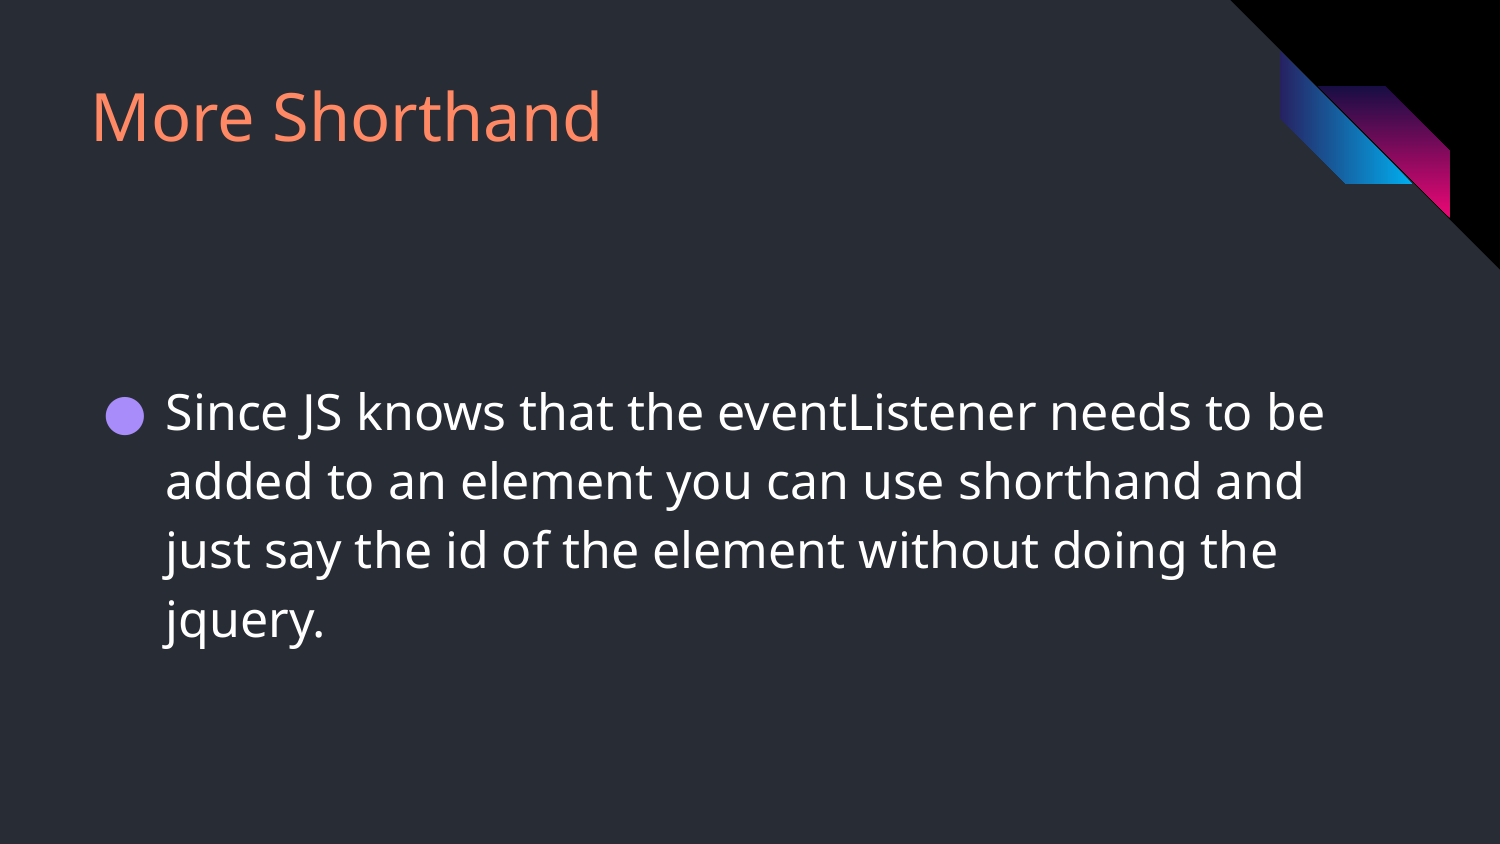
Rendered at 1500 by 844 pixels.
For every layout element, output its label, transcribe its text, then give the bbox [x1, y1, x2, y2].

list Since JS knows that the eventListener needs to be added to an element you can use shorthand and just say the id of the element without doing the jquery. [75, 218, 1358, 802]
title More Shorthand [75, 59, 1231, 154]
